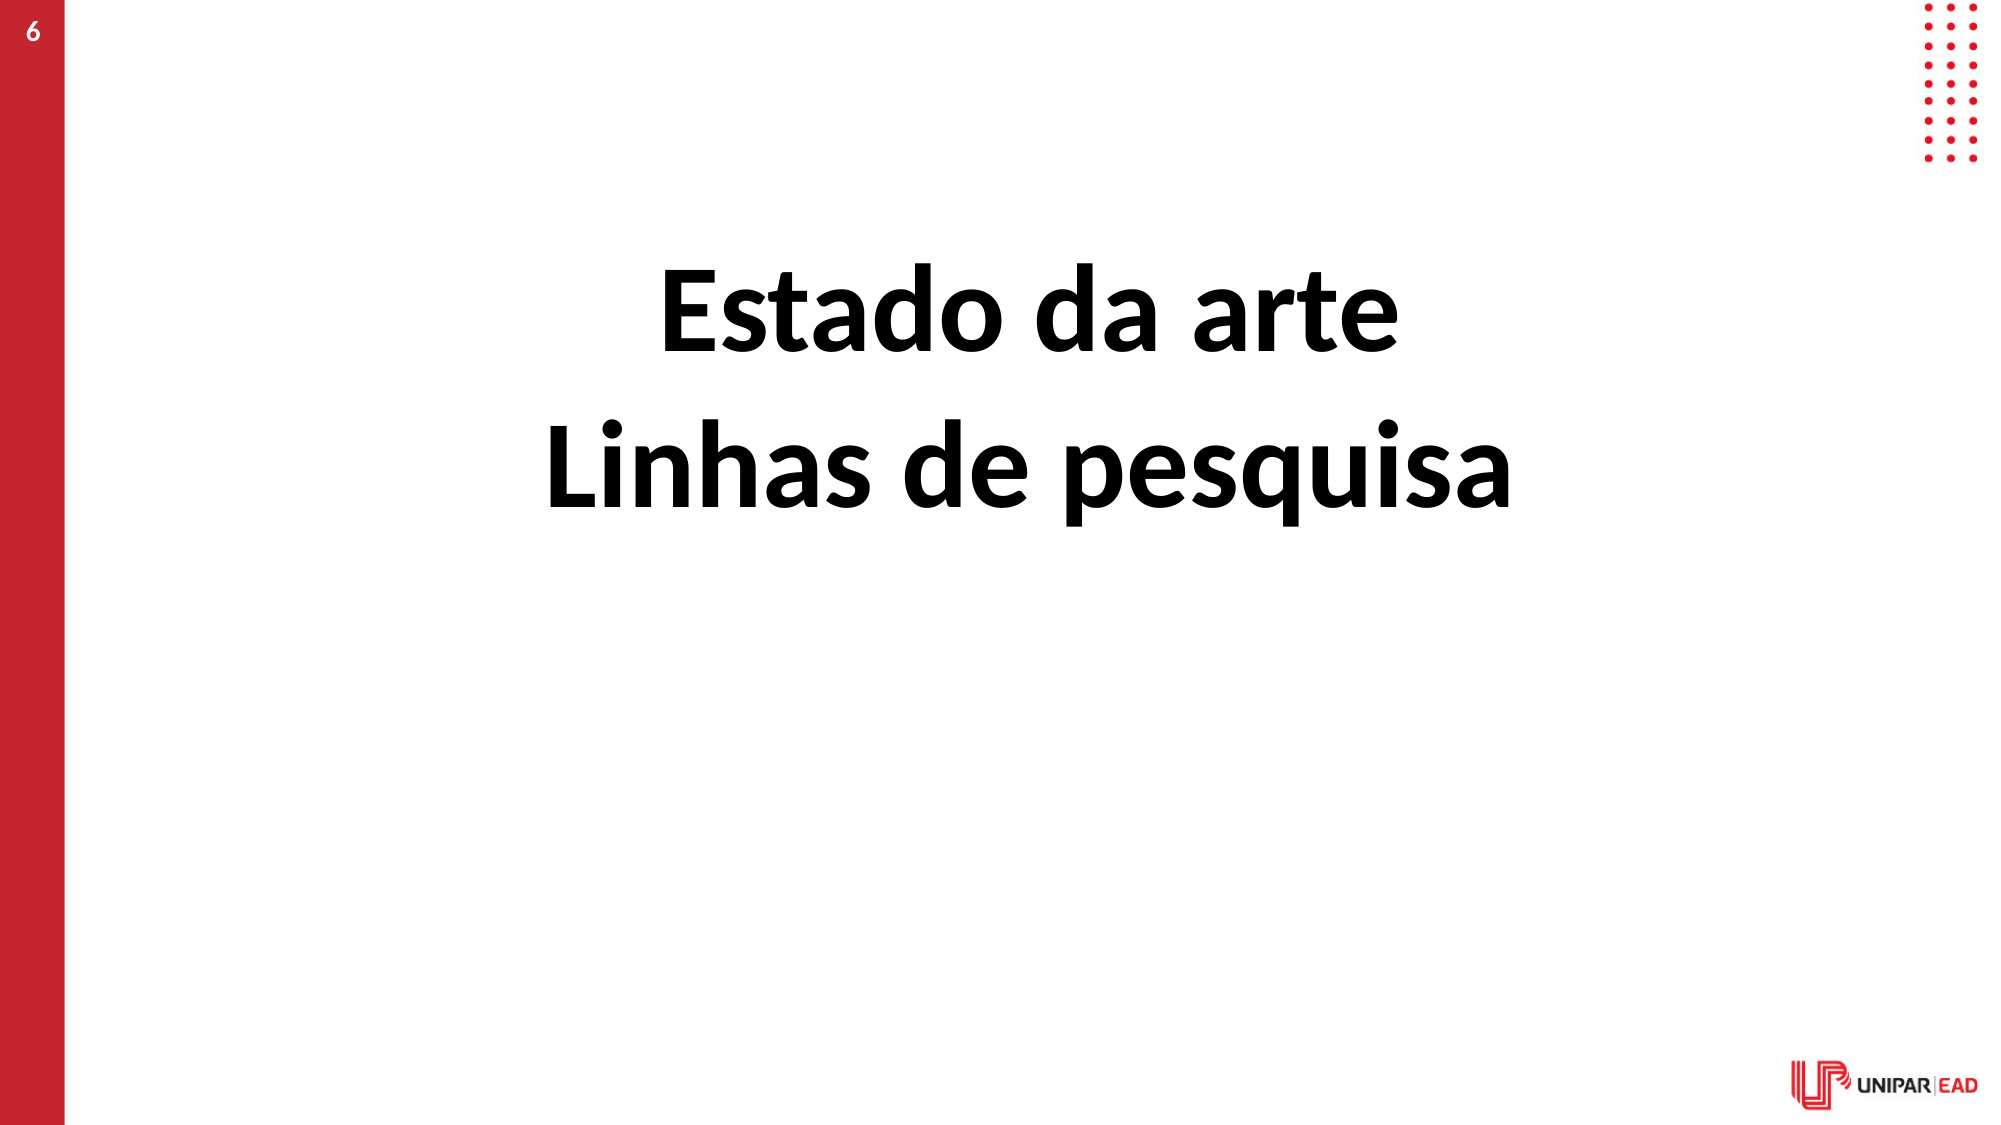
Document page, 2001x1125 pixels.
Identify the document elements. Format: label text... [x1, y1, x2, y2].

slide_number 6 [0, 0, 73, 60]
picture [0, 0, 2001, 1125]
list Estado da arte Linhas de pesquisa [93, 235, 1967, 1044]
